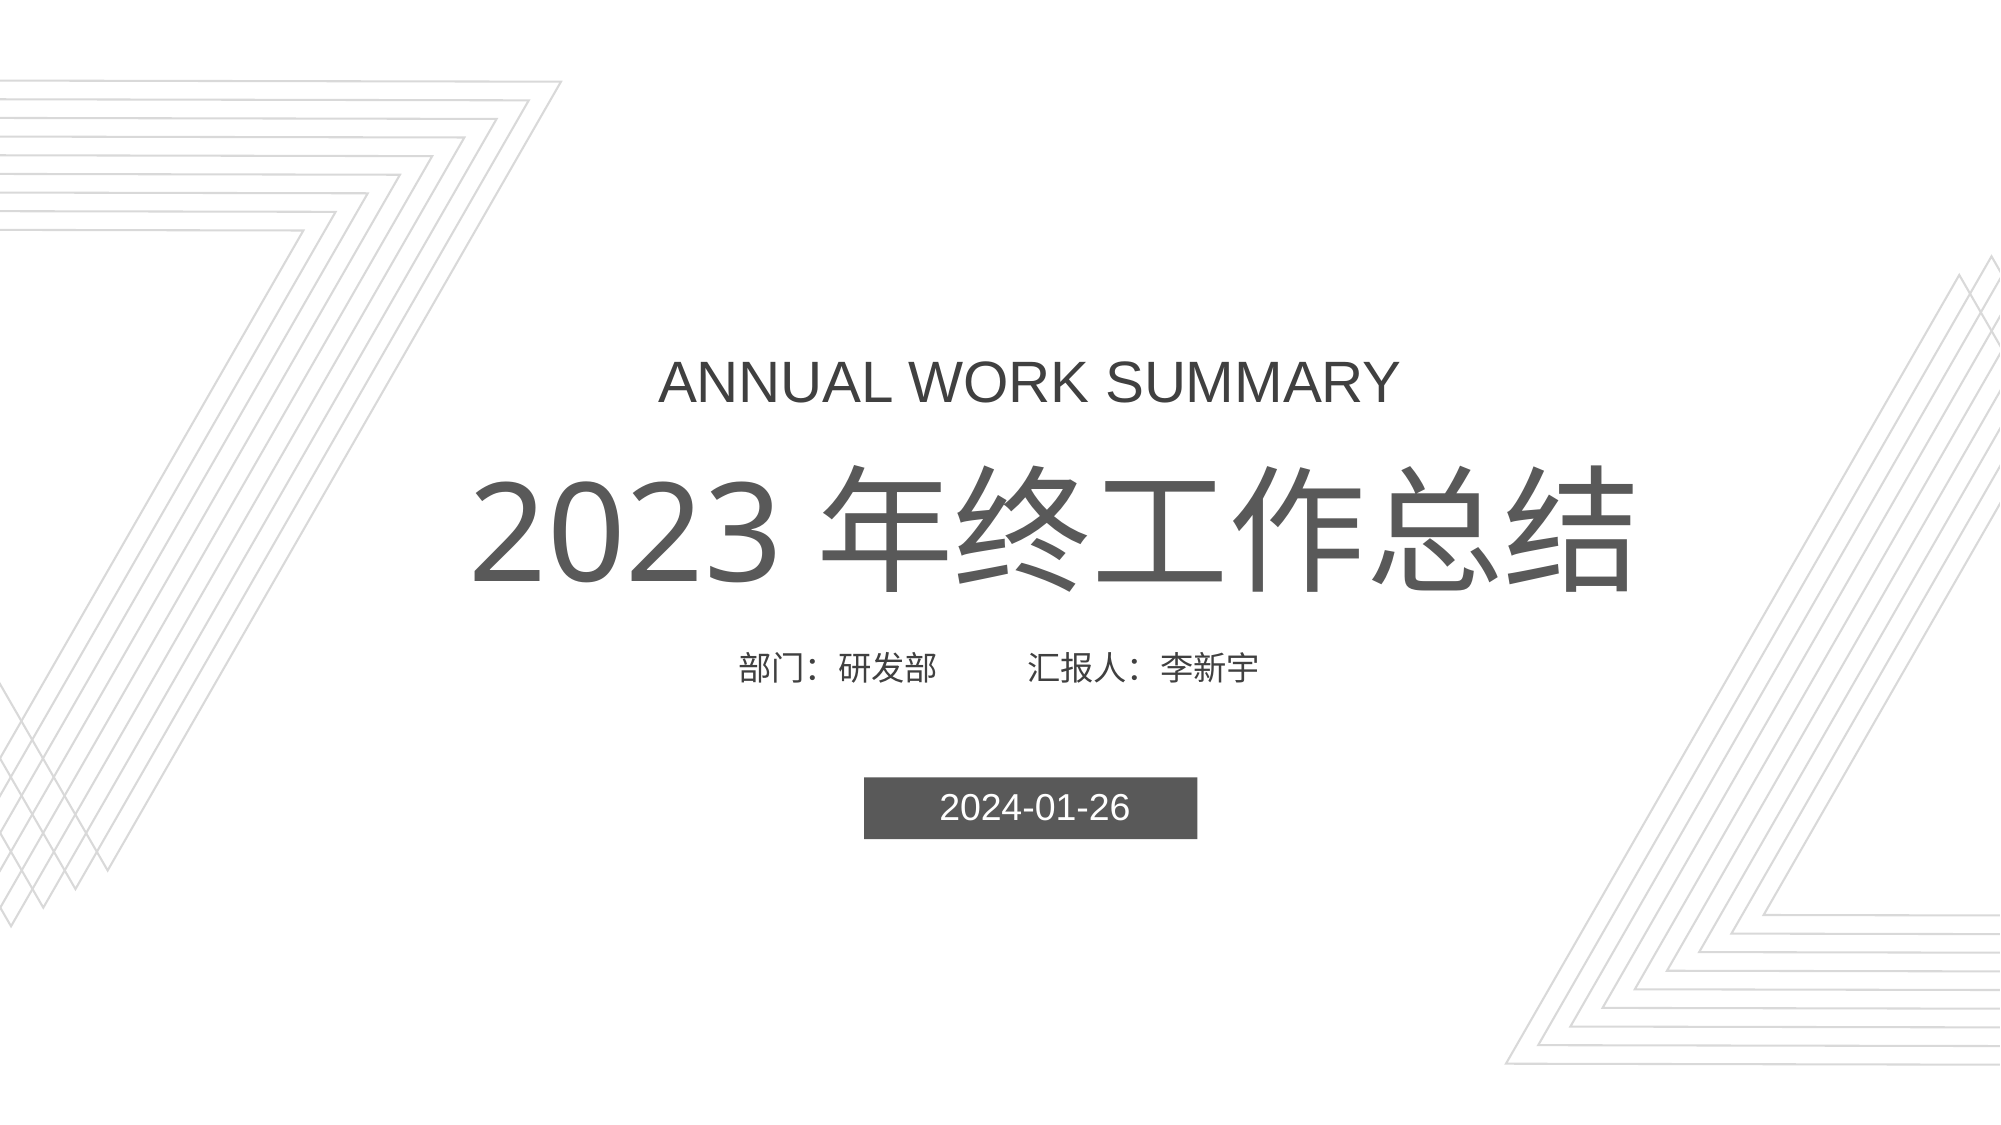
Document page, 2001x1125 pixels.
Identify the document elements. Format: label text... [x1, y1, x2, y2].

text_box 2023年终工作总结 [634, 436, 1433, 616]
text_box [0, 675, 465, 748]
text_box 部门：研发部 汇报人：李新宇 [634, 619, 1433, 695]
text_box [0, 0, 634, 810]
text_box ANNUAL WORK SUMMARY [643, 336, 1417, 422]
text_box 2024-01-26 [924, 775, 1146, 836]
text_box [1529, 524, 2000, 597]
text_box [1433, 336, 2000, 1125]
text_box [863, 776, 1198, 840]
